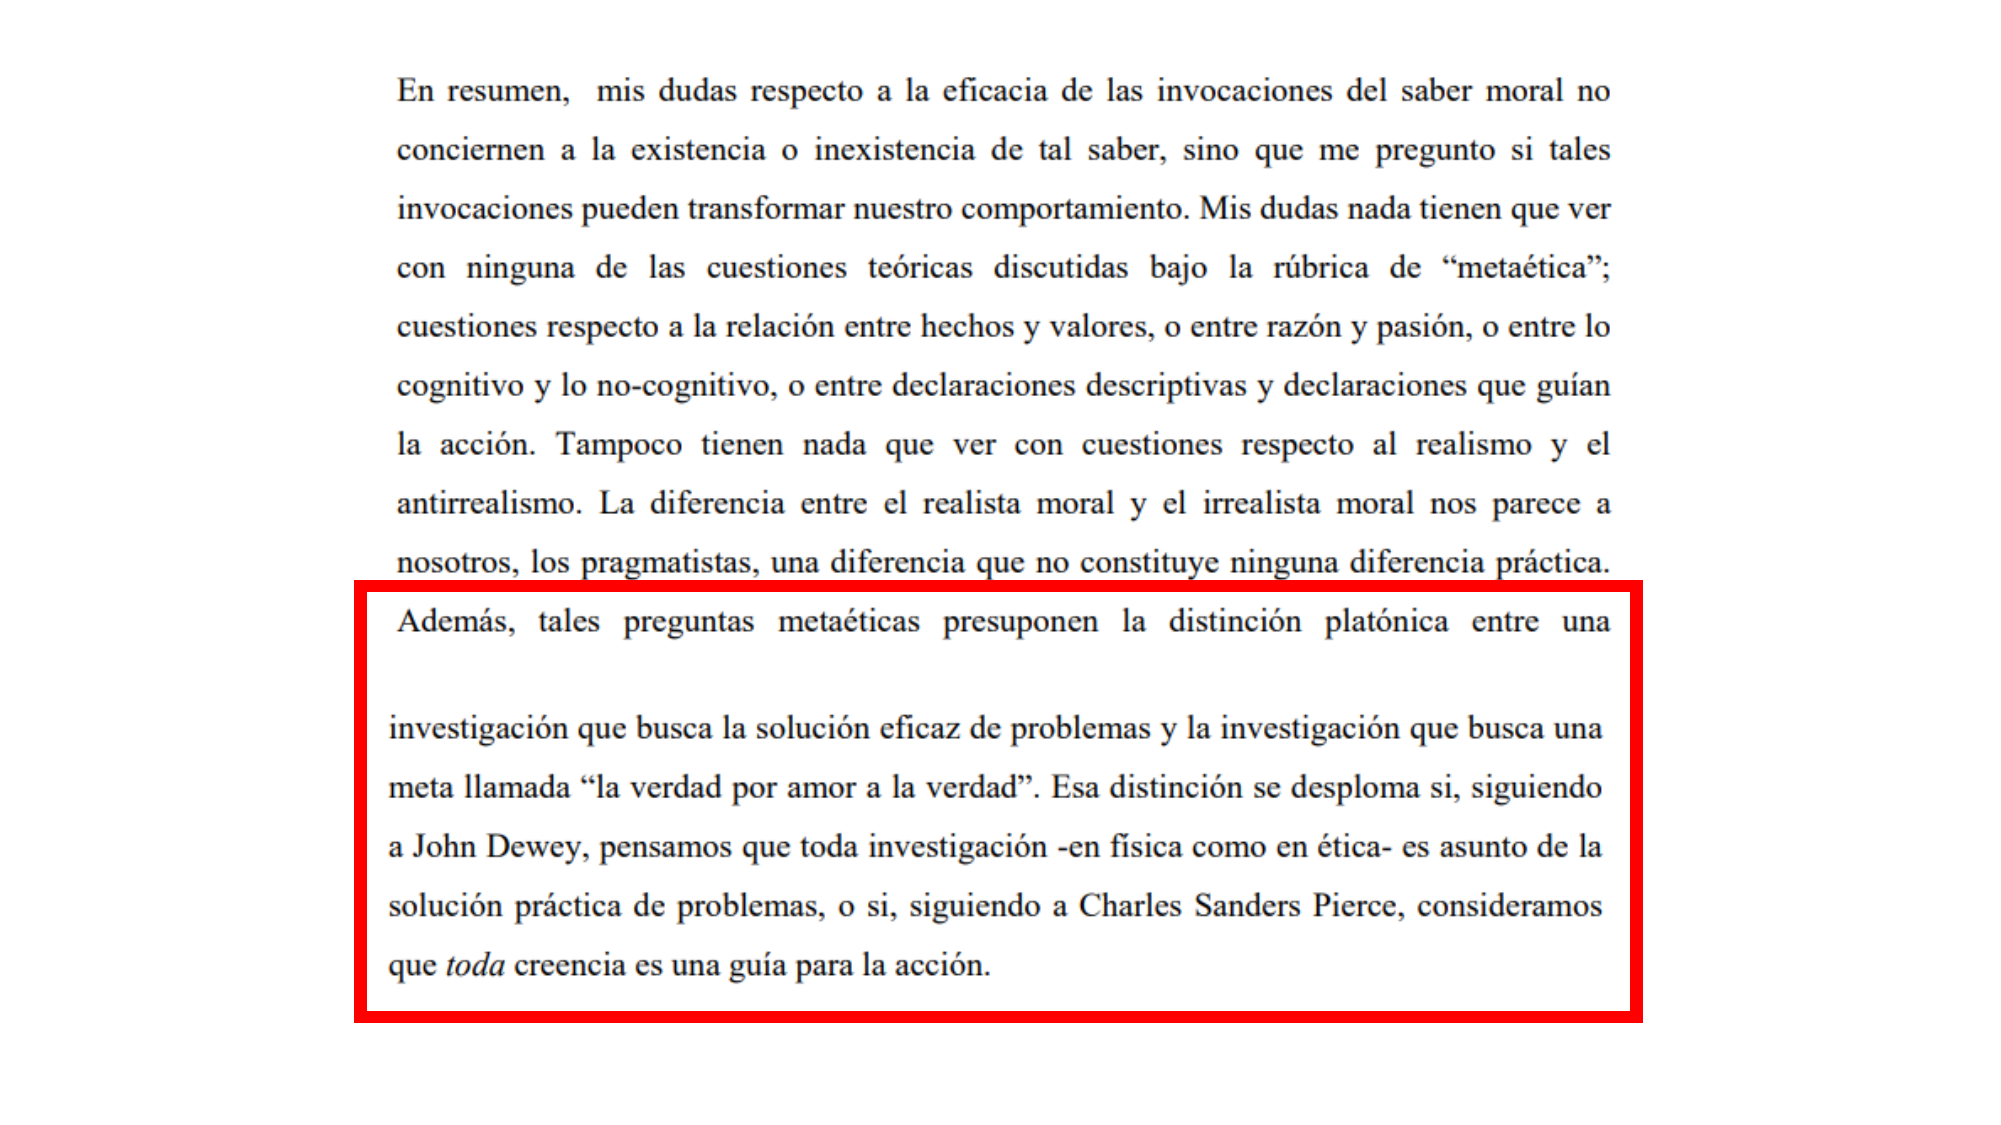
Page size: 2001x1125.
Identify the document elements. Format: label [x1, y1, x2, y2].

picture [360, 44, 1674, 1018]
